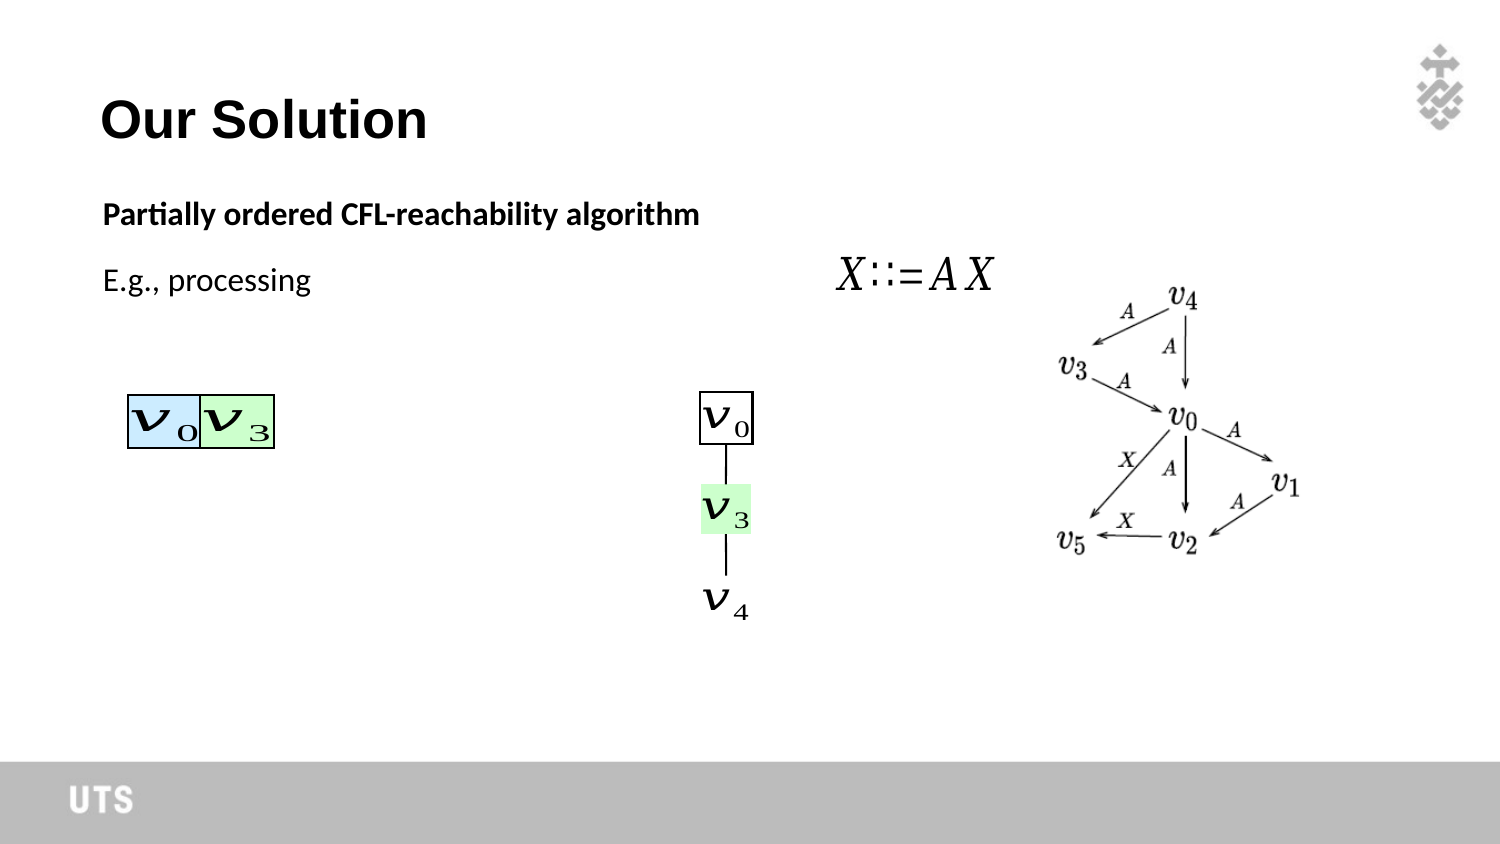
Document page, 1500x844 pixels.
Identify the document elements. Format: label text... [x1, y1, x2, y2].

slide_number 31 [1361, 29, 1454, 88]
picture [0, 0, 1500, 844]
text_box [128, 396, 273, 448]
text_box Our Solution [100, 59, 1352, 150]
